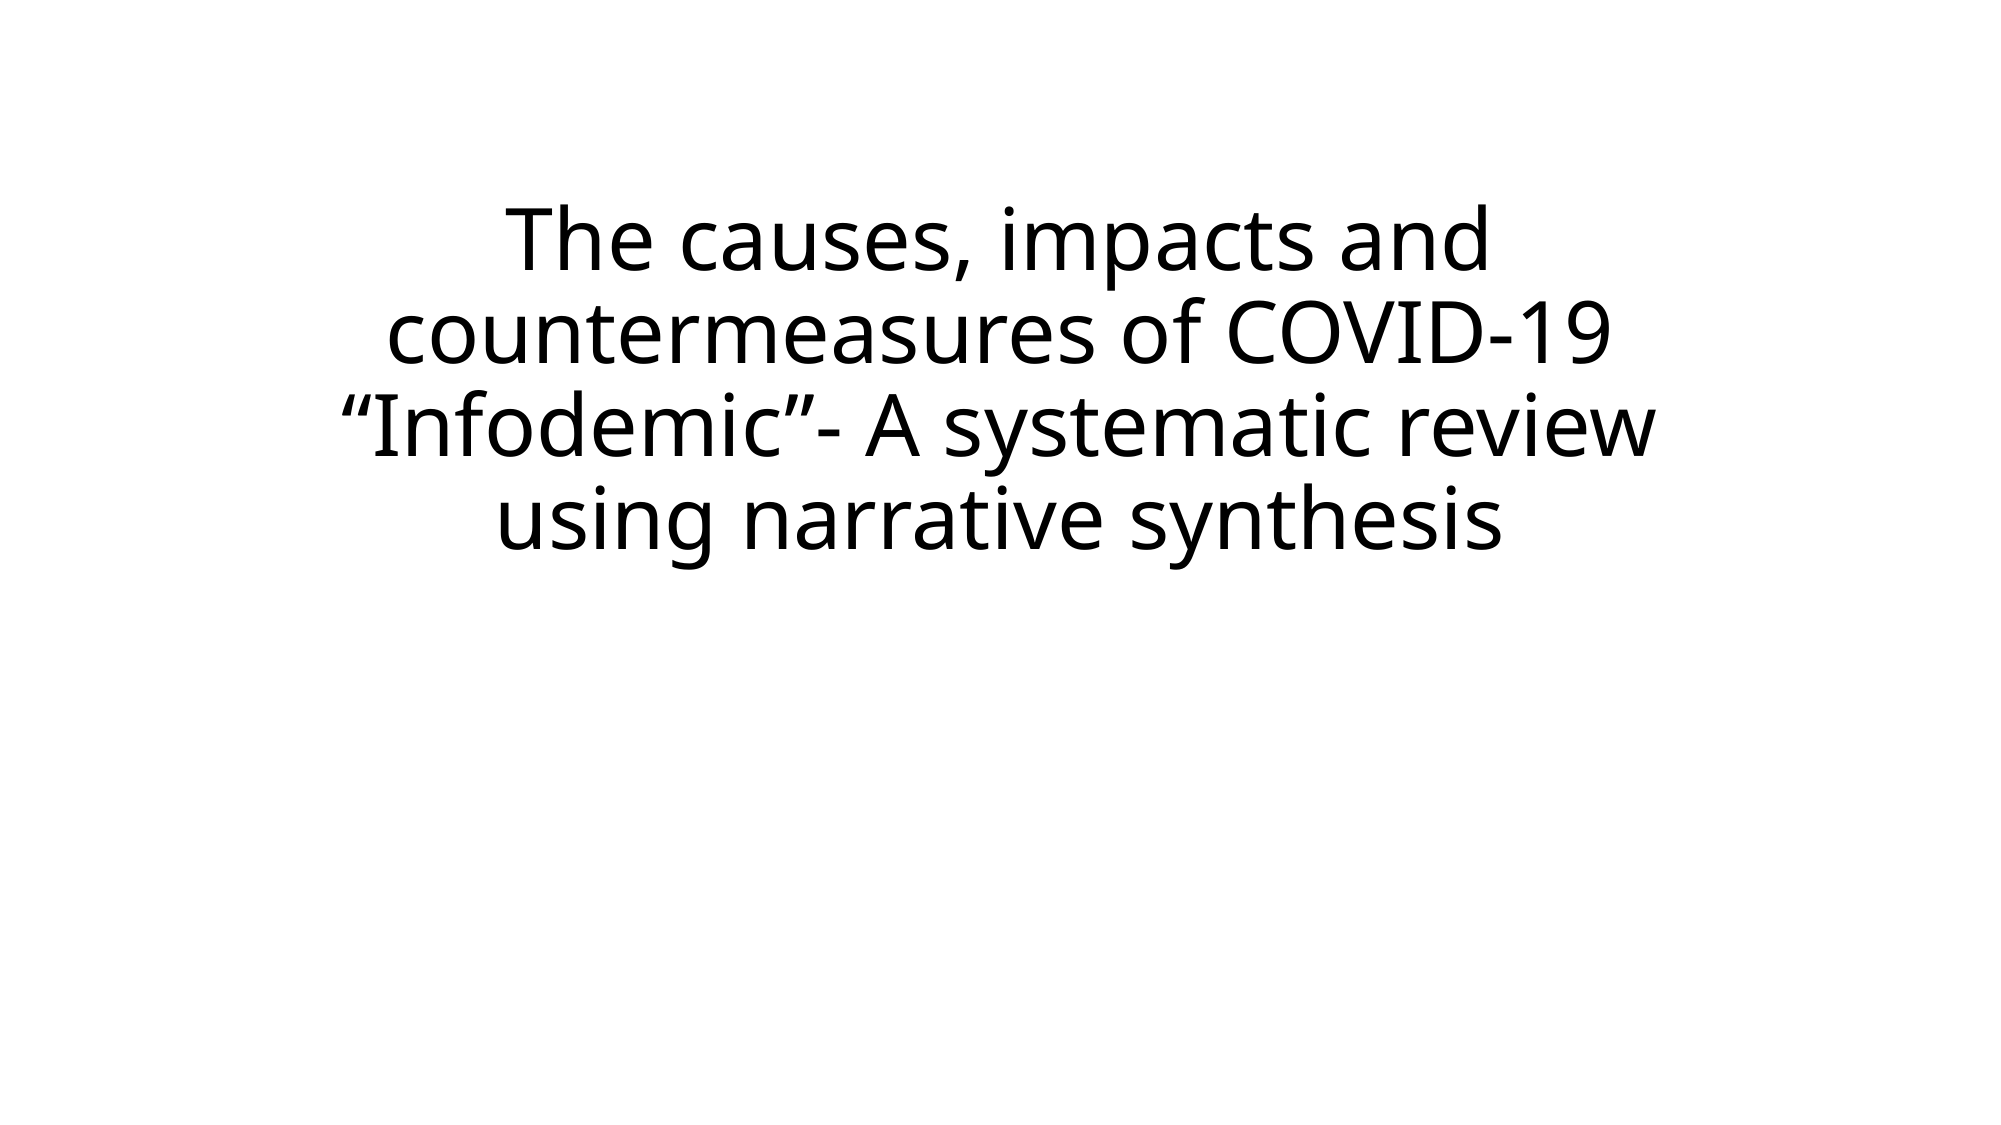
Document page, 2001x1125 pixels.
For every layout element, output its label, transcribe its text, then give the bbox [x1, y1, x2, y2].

title The causes, impacts and countermeasures of COVID-19 “Infodemic”- A systematic review using narrative synthesis [249, 184, 1750, 576]
